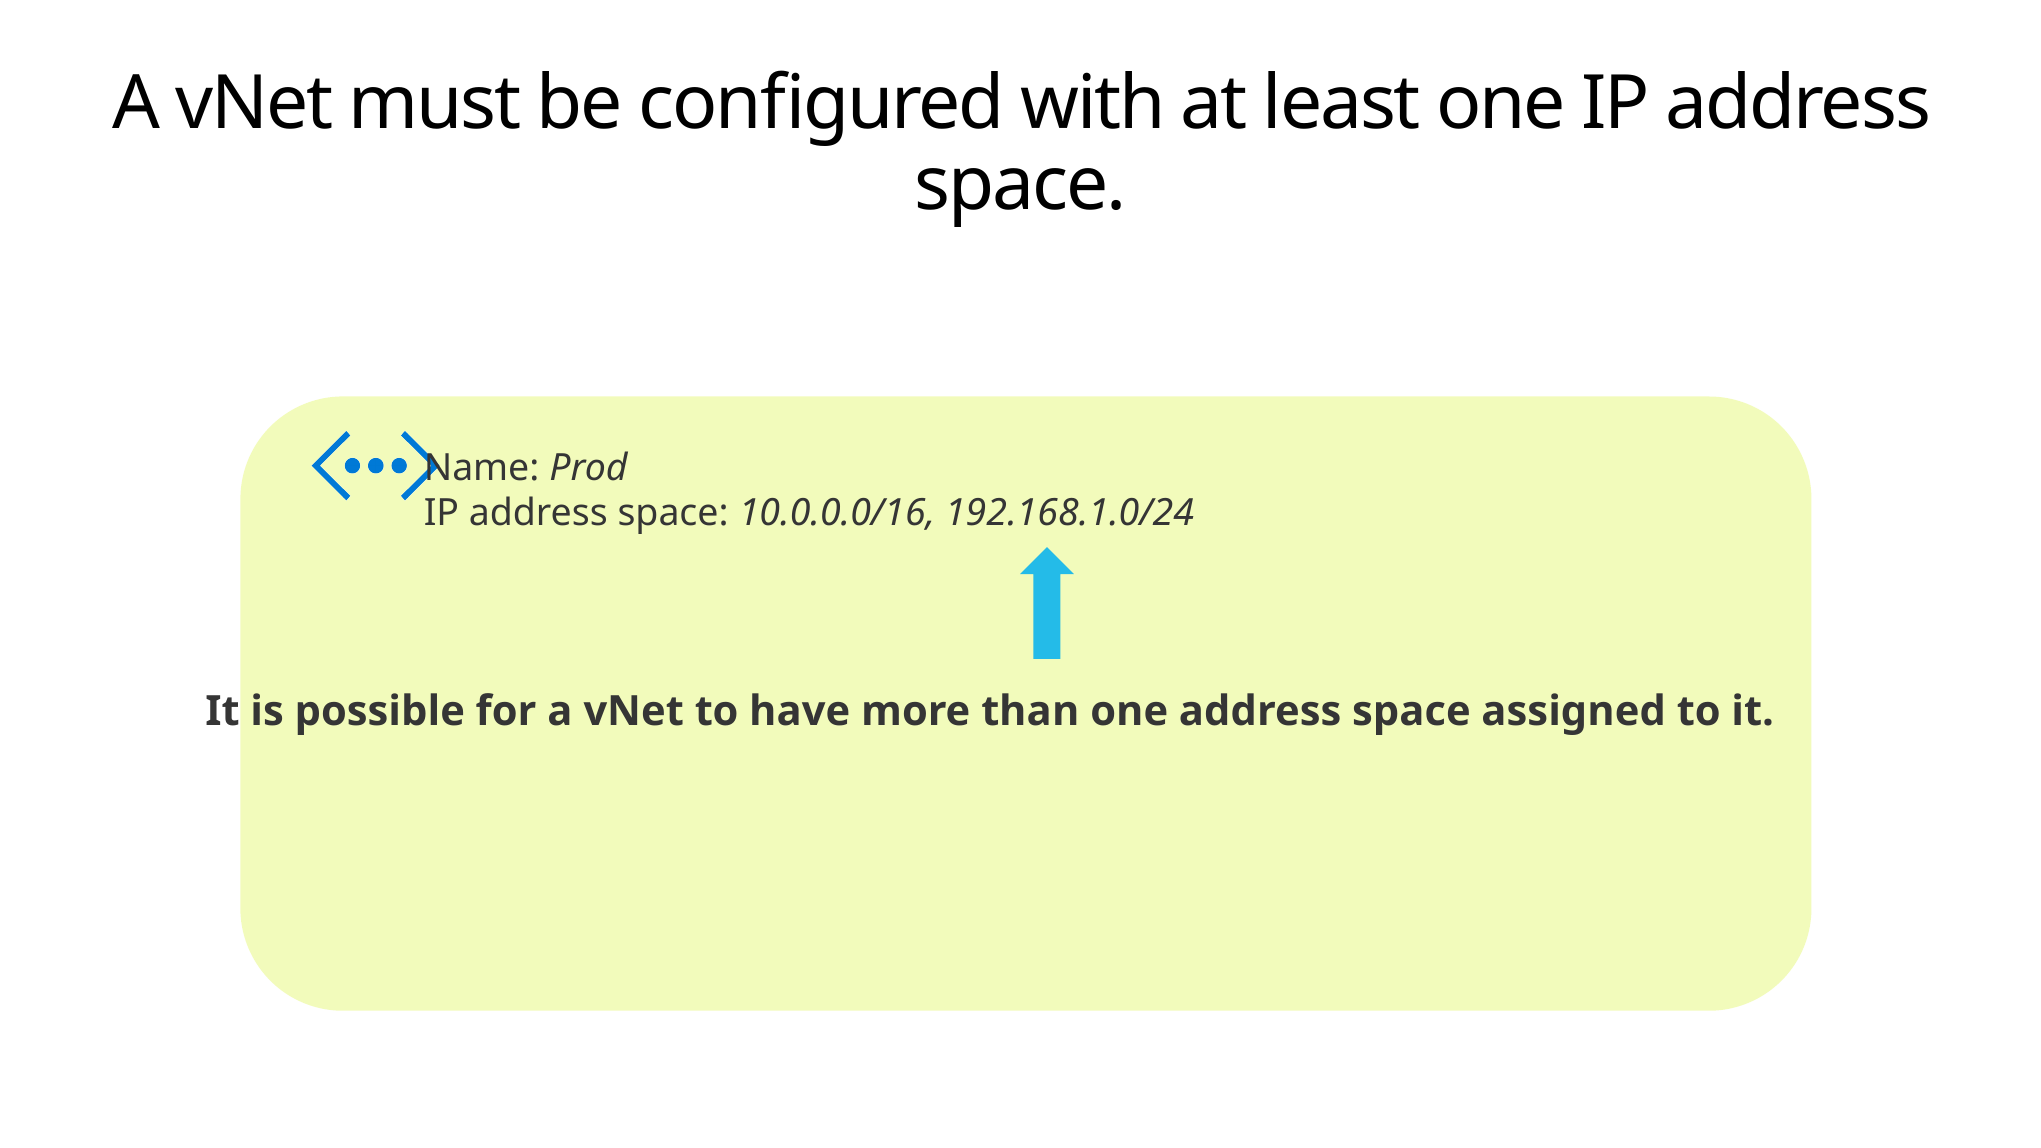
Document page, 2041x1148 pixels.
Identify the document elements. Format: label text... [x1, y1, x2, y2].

picture [311, 401, 440, 530]
text_box Name: Prod IP address space: 10.0.0.0/16, 192.168.1.0/24 [409, 435, 1229, 541]
text_box [1019, 546, 1075, 660]
title A vNet must be configured with at least one IP address space. [45, 48, 1996, 199]
text_box It is possible for a vNet to have more than one address space assigned to it. [190, 676, 1790, 742]
text_box [239, 395, 1813, 1012]
